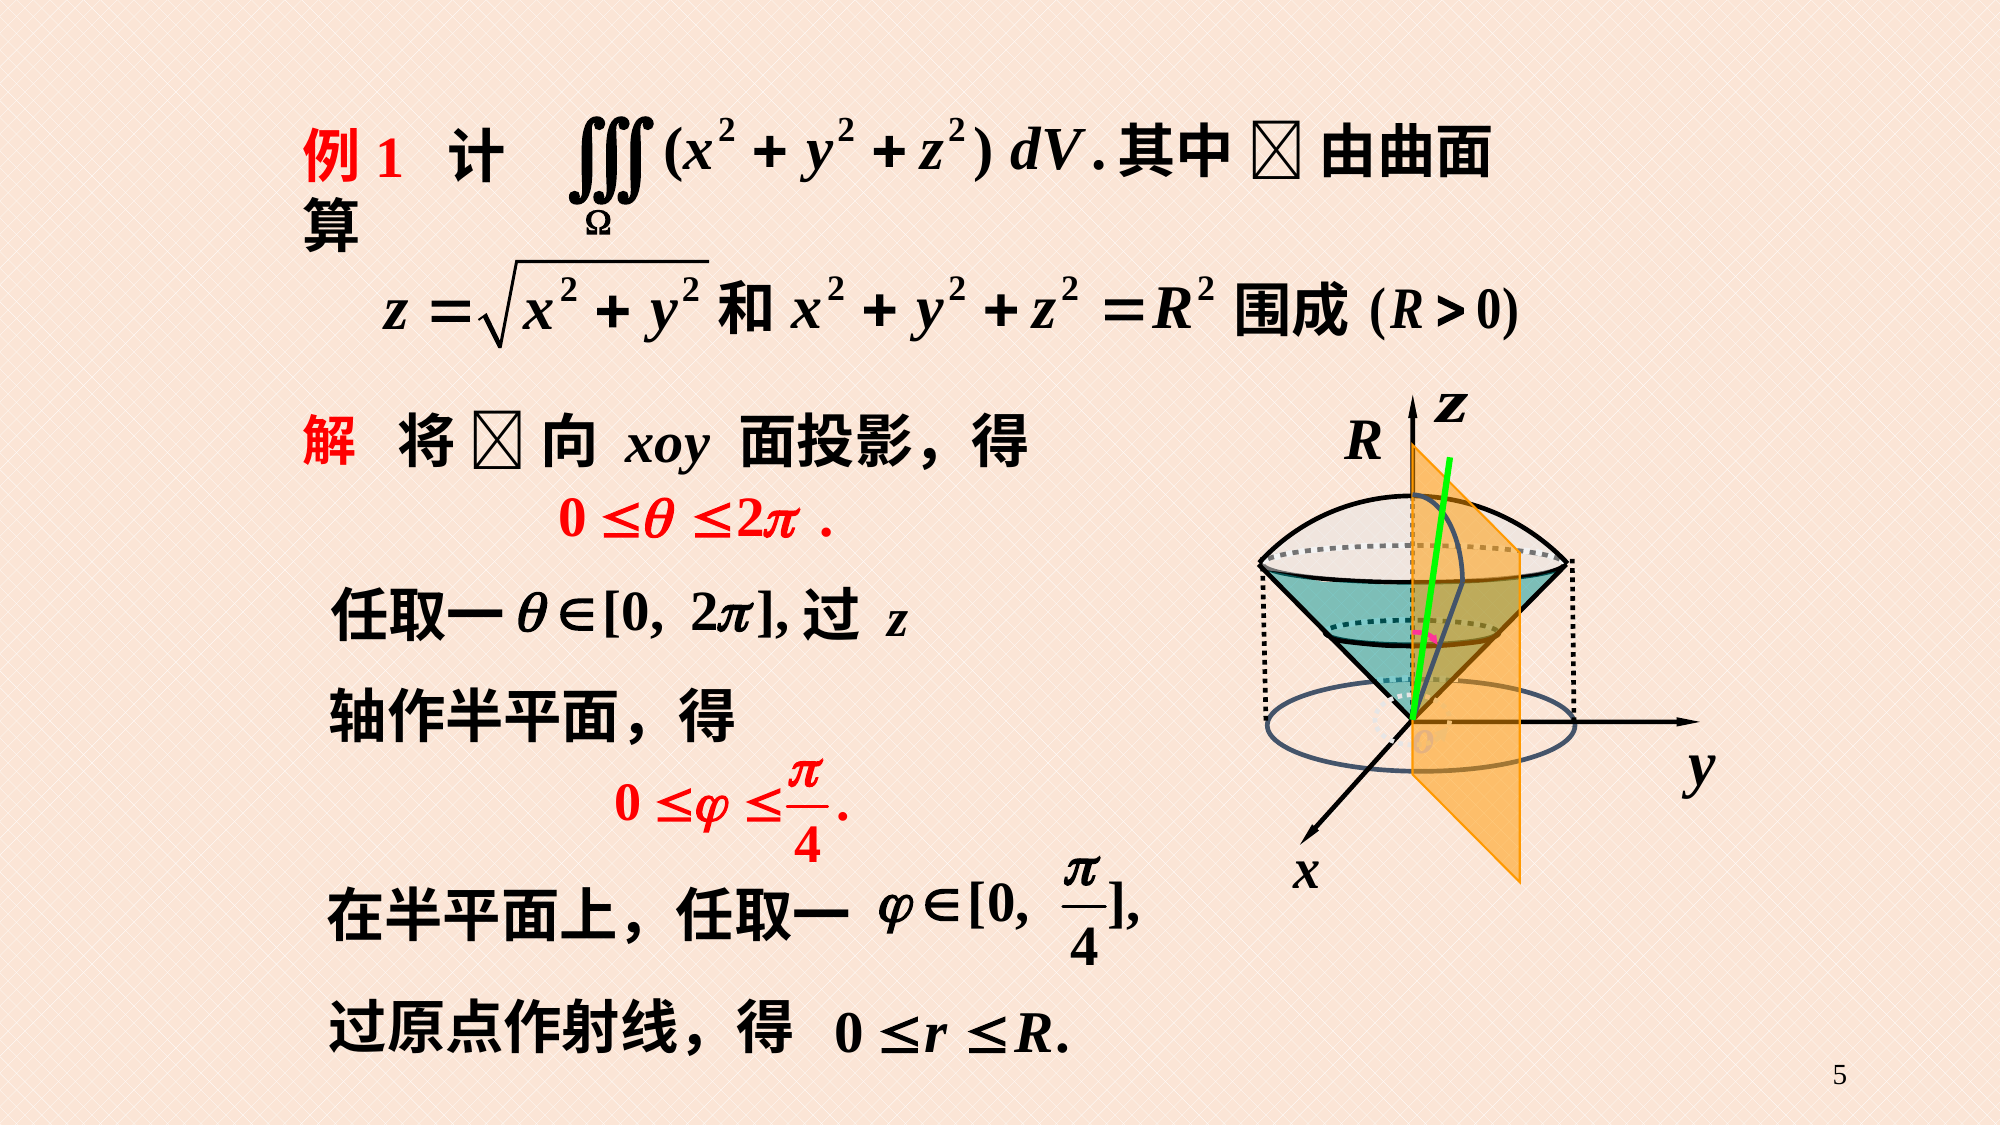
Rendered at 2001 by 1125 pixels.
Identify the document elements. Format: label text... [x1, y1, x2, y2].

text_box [1258, 381, 1729, 904]
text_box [550, 484, 842, 551]
text_box 解 [288, 398, 414, 479]
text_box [826, 997, 1078, 1067]
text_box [287, 92, 1570, 361]
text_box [287, 570, 938, 657]
text_box 将  向 xoy 面投影，得 [382, 397, 1112, 482]
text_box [607, 730, 856, 826]
text_box 轴作半平面，得 [314, 671, 827, 757]
slide_number 5 [1412, 1042, 1863, 1103]
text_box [1412, 494, 1463, 720]
text_box 过原点作射线，得 [314, 982, 840, 1068]
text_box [311, 826, 1151, 979]
